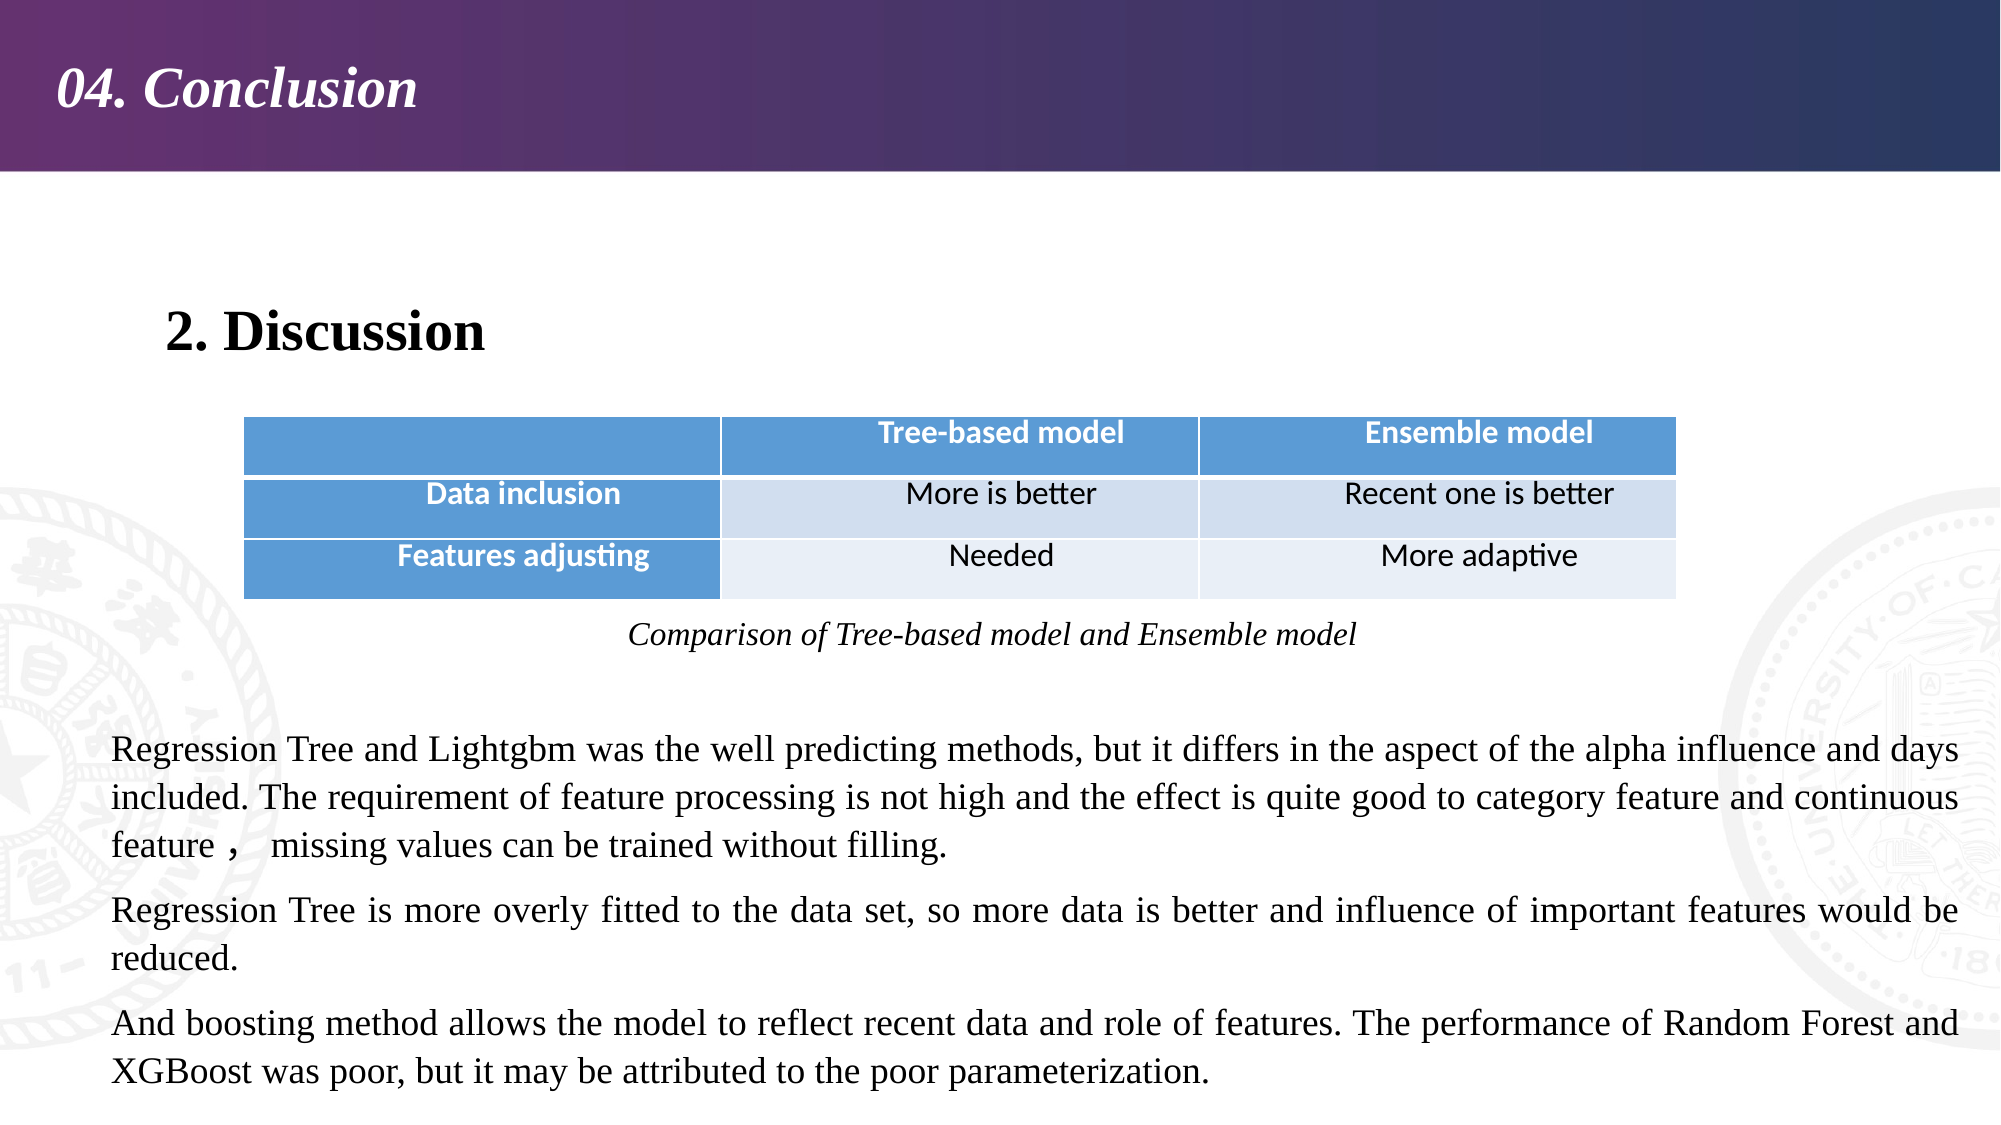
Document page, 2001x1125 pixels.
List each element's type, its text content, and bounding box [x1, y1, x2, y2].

text_box Comparison of Tree-based model and Ensemble model [612, 605, 1381, 660]
table_header [244, 417, 720, 475]
table_cell More adaptive [1200, 540, 1676, 599]
table_cell Recent one is better [1200, 480, 1676, 538]
text_box 04. Conclusion [41, 54, 800, 123]
table_cell Data inclusion [244, 480, 720, 538]
picture [0, 0, 2001, 1125]
table_header Tree-based model [722, 417, 1198, 475]
text_box Regression Tree and Lightgbm was the well predicting methods, but it differs in the aspect of the alpha influence and days included. The requirement of feature processing is not high and the effect is quite good to category feature and continuous feature，missing values can be trained without filling. Regression Tree is more overly fitted to the data set, so more data is better and influence of important features would be reduced. And boosting method allows the model to reflect recent data and role of features. The performance of Random Forest and XGBoost was poor, but it may be attributed to the poor parameterization. [16, 713, 1977, 1099]
table_header Ensemble model [1200, 417, 1676, 475]
table_cell Needed [722, 540, 1198, 599]
table_cell Features adjusting [244, 540, 720, 599]
table_cell More is better [722, 480, 1198, 538]
text_box 2. Discussion [150, 285, 706, 370]
